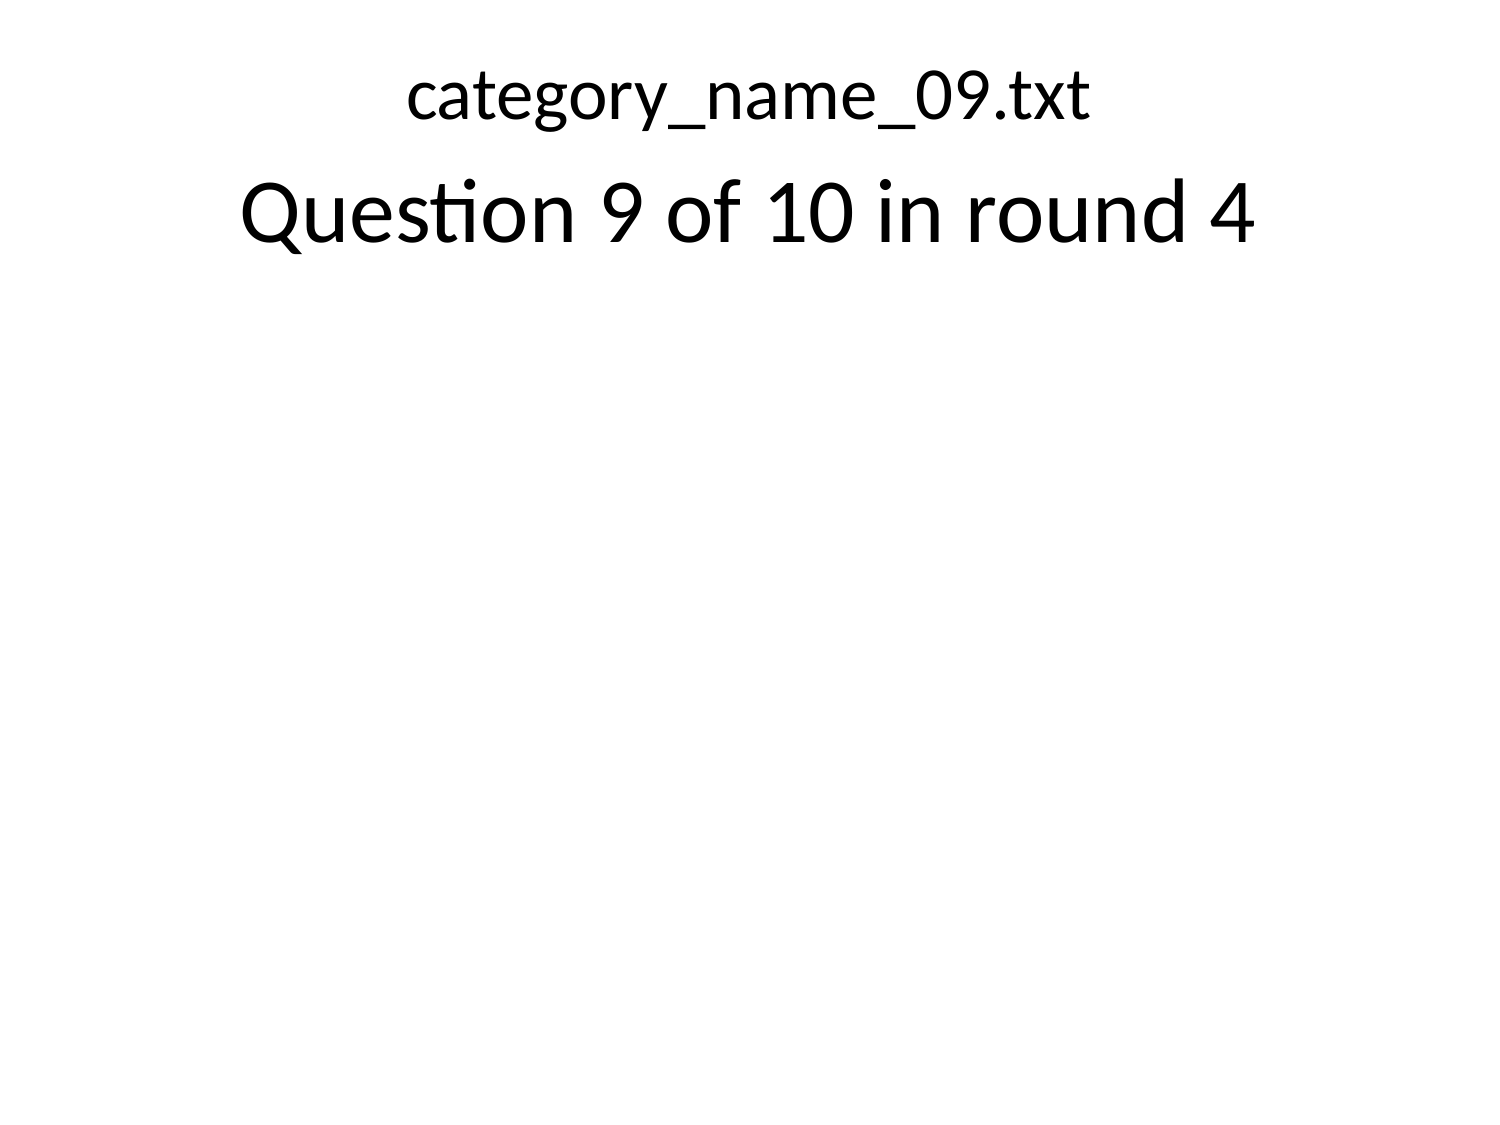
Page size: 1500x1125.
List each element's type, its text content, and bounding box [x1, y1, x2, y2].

text_box Question 9 of 10 in round 4 [35, 143, 1463, 765]
text_box category_name_09.txt [35, 37, 1463, 143]
